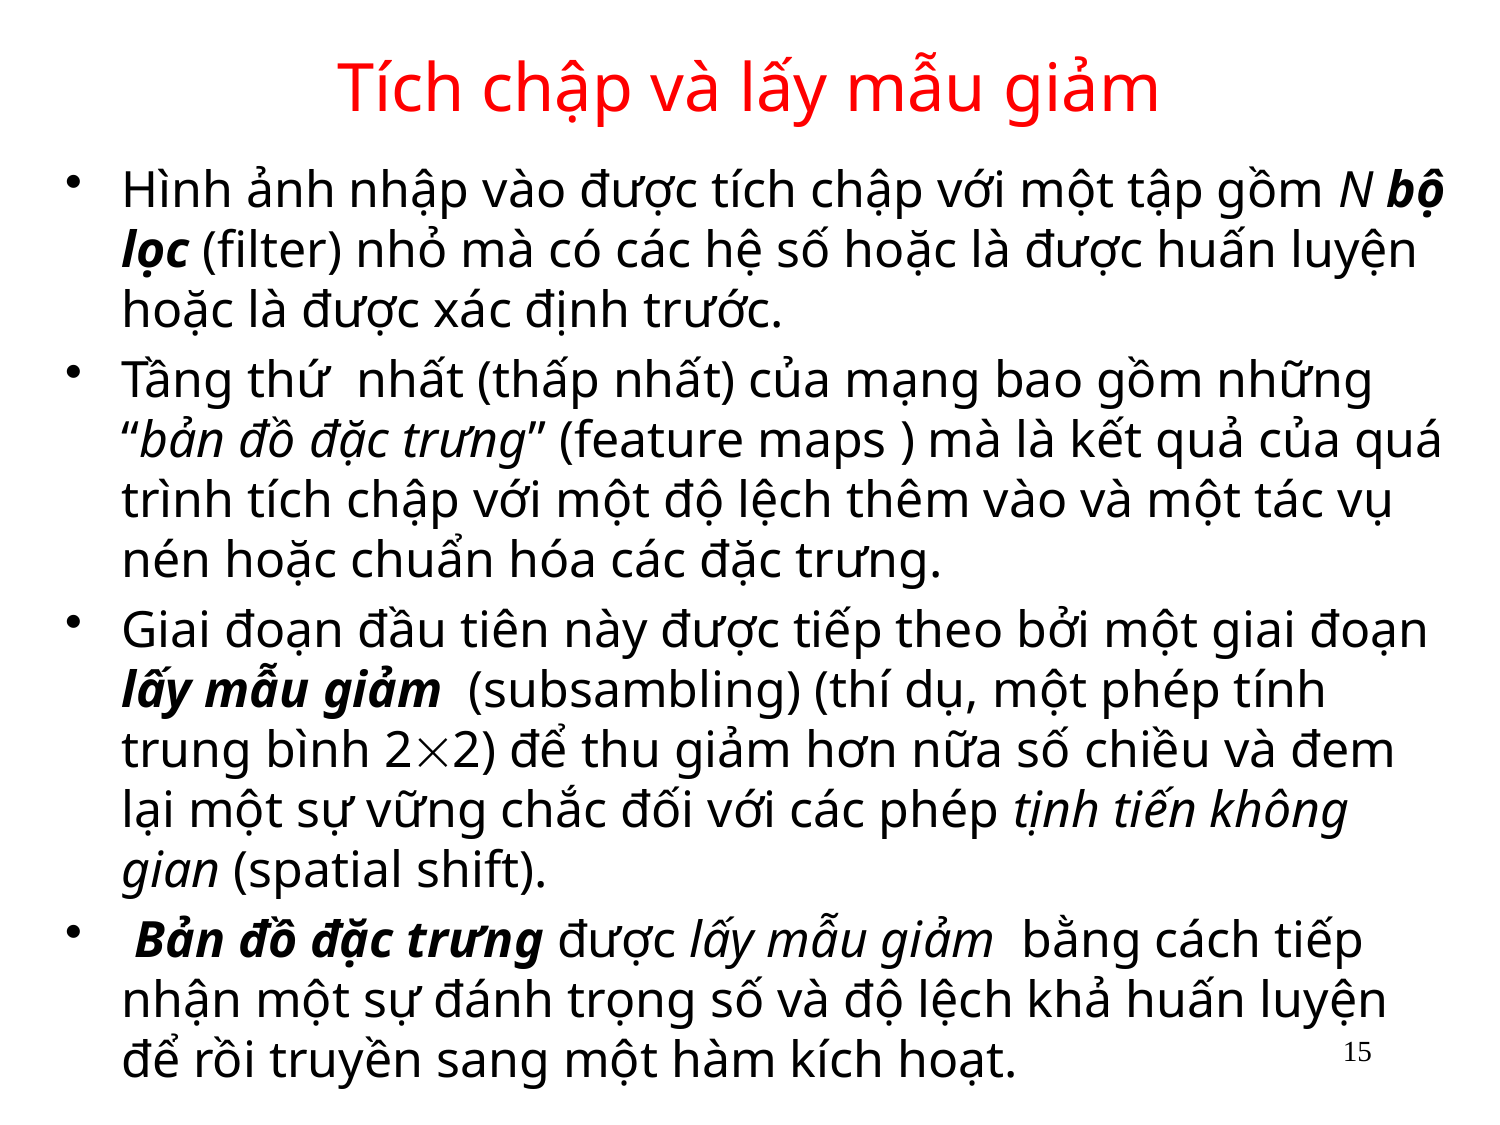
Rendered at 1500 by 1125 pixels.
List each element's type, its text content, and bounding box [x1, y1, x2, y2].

list Hình ảnh nhập vào được tích chập với một tập gồm N bộ lọc (filter) nhỏ mà có các hệ số hoặc là được huấn luyện hoặc là được xác định trước. Tầng thứ nhất (thấp nhất) của mạng bao gồm những “bản đồ đặc trưng” (feature maps ) mà là kết quả của quá trình tích chập với một độ lệch thêm vào và một tác vụ nén hoặc chuẩn hóa các đặc trưng. Giai đoạn đầu tiên này được tiếp theo bởi một giai đoạn lấy mẫu giảm (subsambling) (thí dụ, một phép tính trung bình 22) để thu giảm hơn nữa số chiều và đem lại một sự vững chắc đối với các phép tịnh tiến không gian (spatial shift). Bản đồ đặc trưng được lấy mẫu giảm bằng cách tiếp nhận một sự đánh trọng số và độ lệch khả huấn luyện để rồi truyền sang một hàm kích hoạt. [50, 149, 1463, 1016]
title Tích chập và lấy mẫu giảm [75, 45, 1425, 125]
slide_number 15 [1074, 1025, 1388, 1100]
